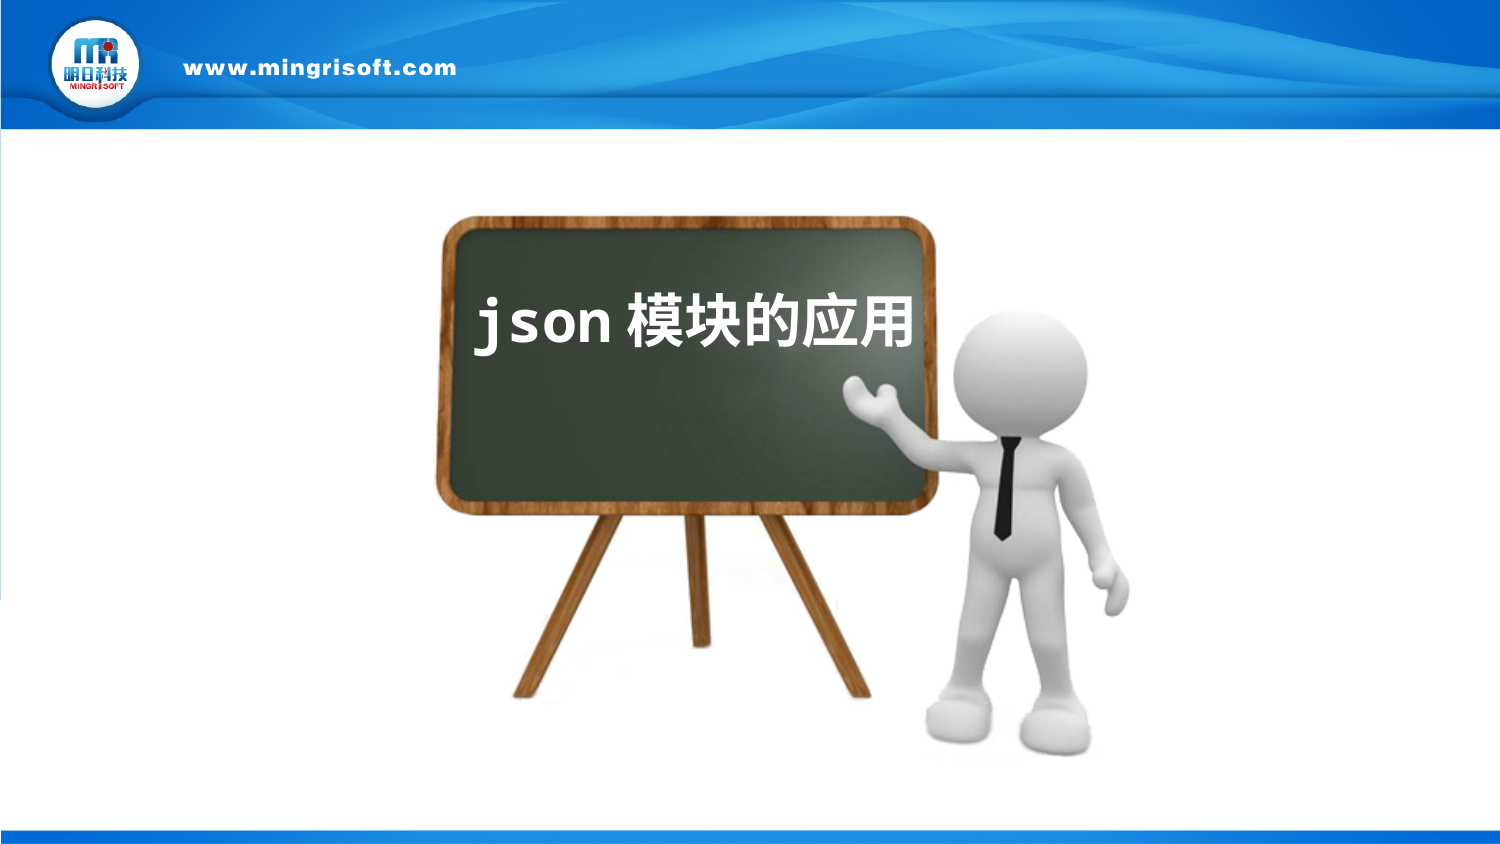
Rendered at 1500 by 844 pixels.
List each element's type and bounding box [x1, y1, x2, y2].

text_box [324, 138, 1223, 812]
picture [0, 0, 1500, 844]
